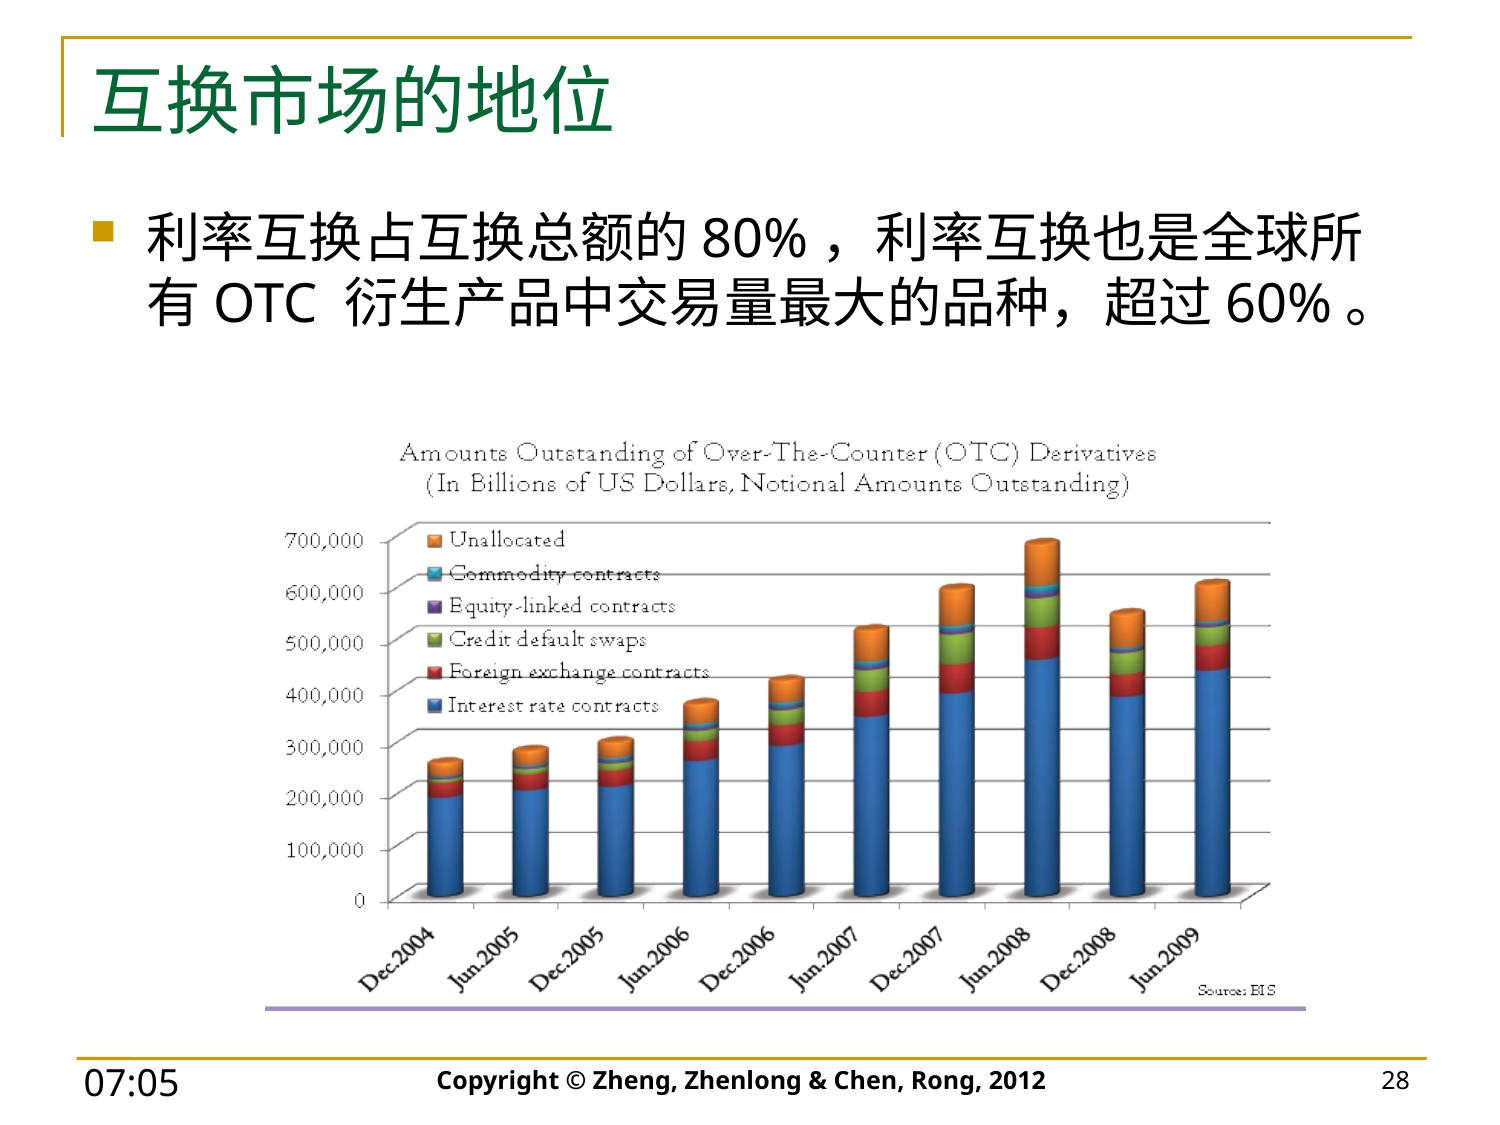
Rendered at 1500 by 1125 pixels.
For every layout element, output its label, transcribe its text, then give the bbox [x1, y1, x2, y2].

list 利率互换占互换总额的80%，利率互换也是全球所有OTC 衍生产品中交易量最大的品种，超过60%。 [74, 196, 1426, 1006]
picture [265, 432, 1306, 1011]
title 互换市场的地位 [74, 45, 1426, 196]
footer Copyright © Zheng, Zhenlong & Chen, Rong, 2012 [296, 1030, 1074, 1107]
slide_number 28 [1074, 1030, 1426, 1107]
